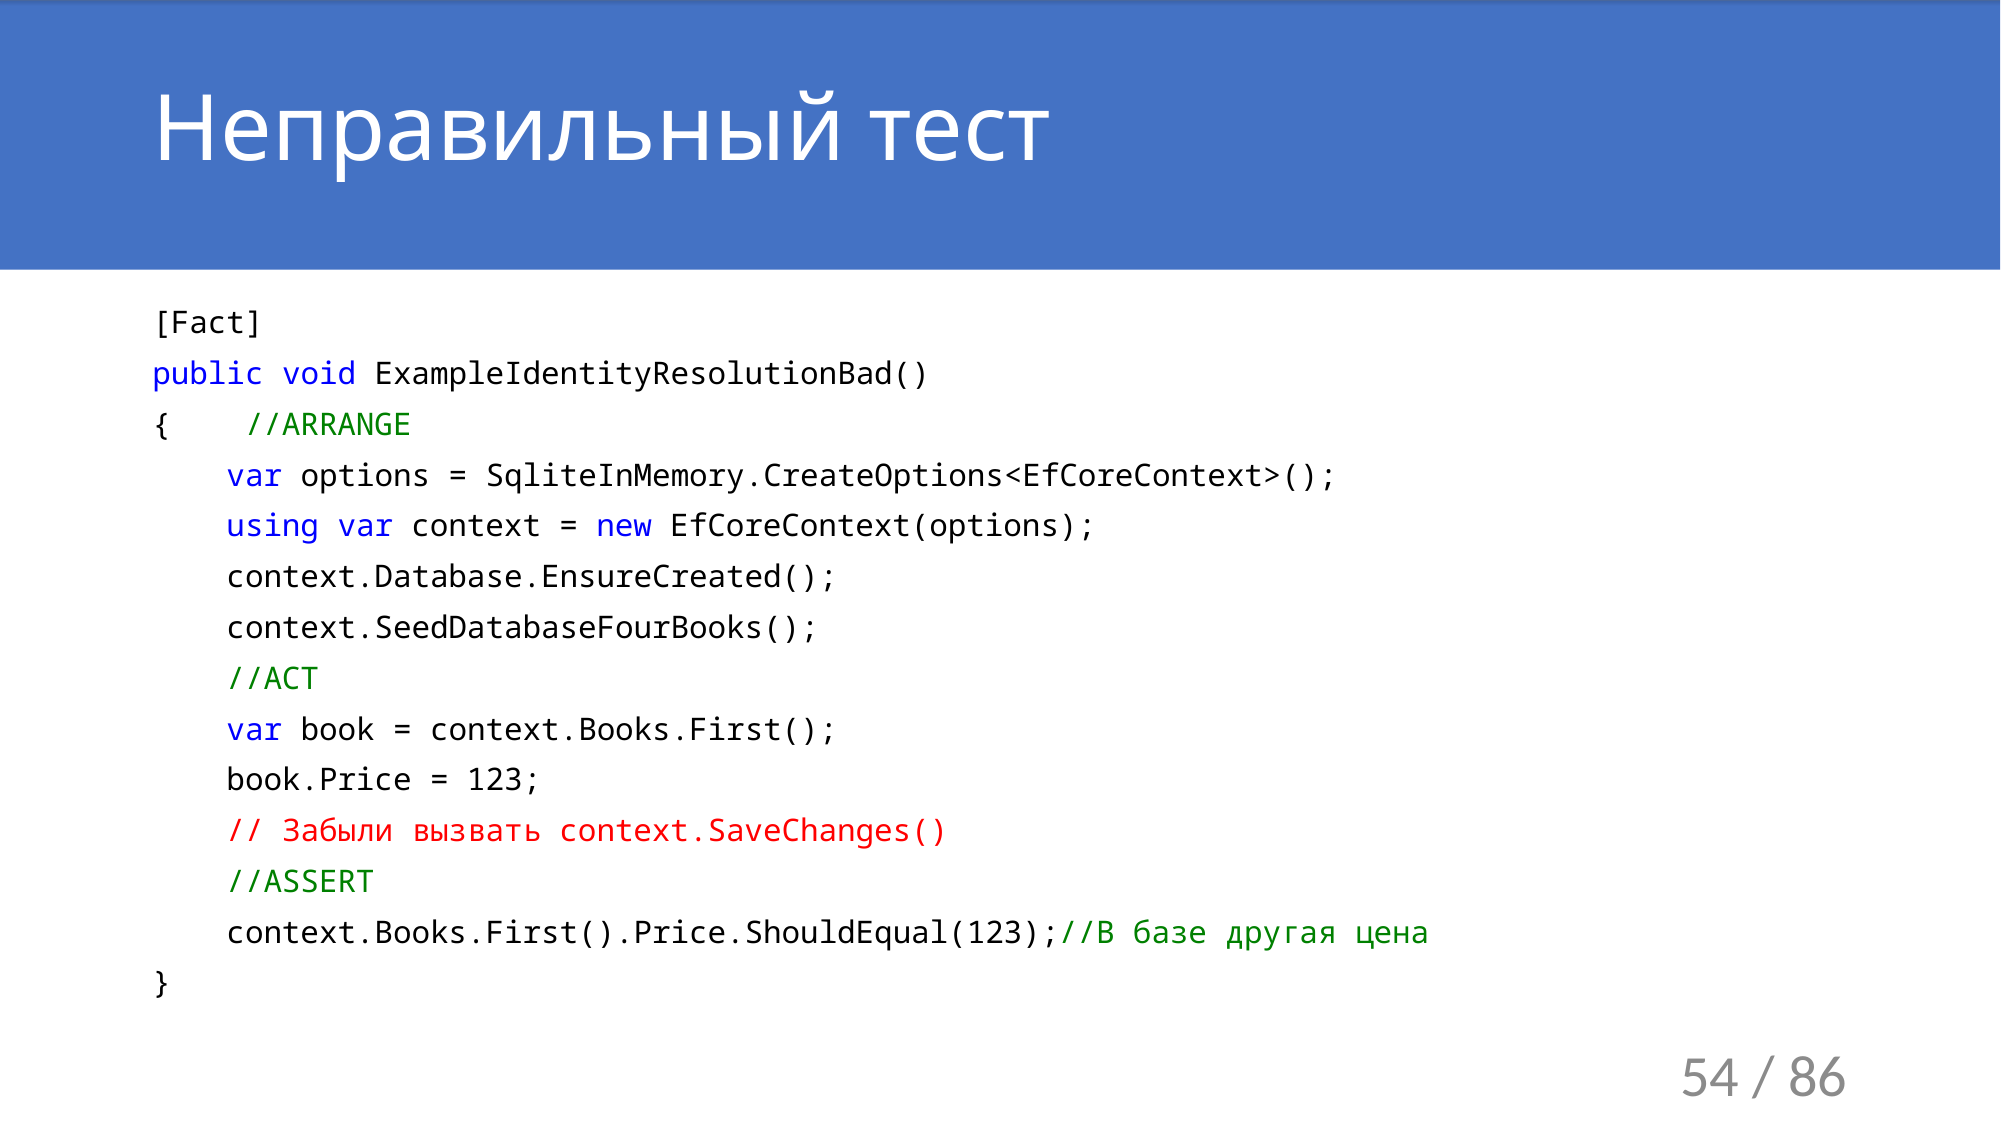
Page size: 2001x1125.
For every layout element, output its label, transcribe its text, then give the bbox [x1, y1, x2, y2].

list [Fact] public void ExampleIdentityResolutionBad() { //ARRANGE var options = SqliteInMemory.CreateOptions<EfCoreContext>(); using var context = new EfCoreContext(options); context.Database.EnsureCreated(); context.SeedDatabaseFourBooks(); //ACT var book = context.Books.First(); book.Price = 123; // Забыли вызвать context.SaveChanges() //ASSERT context.Books.First().Price.ShouldEqual(123);//В базе другая цена } [137, 299, 1863, 1014]
title Неправильный тест [137, 22, 1863, 240]
picture [0, 0, 2001, 1125]
slide_number 54 [1412, 1042, 1863, 1103]
